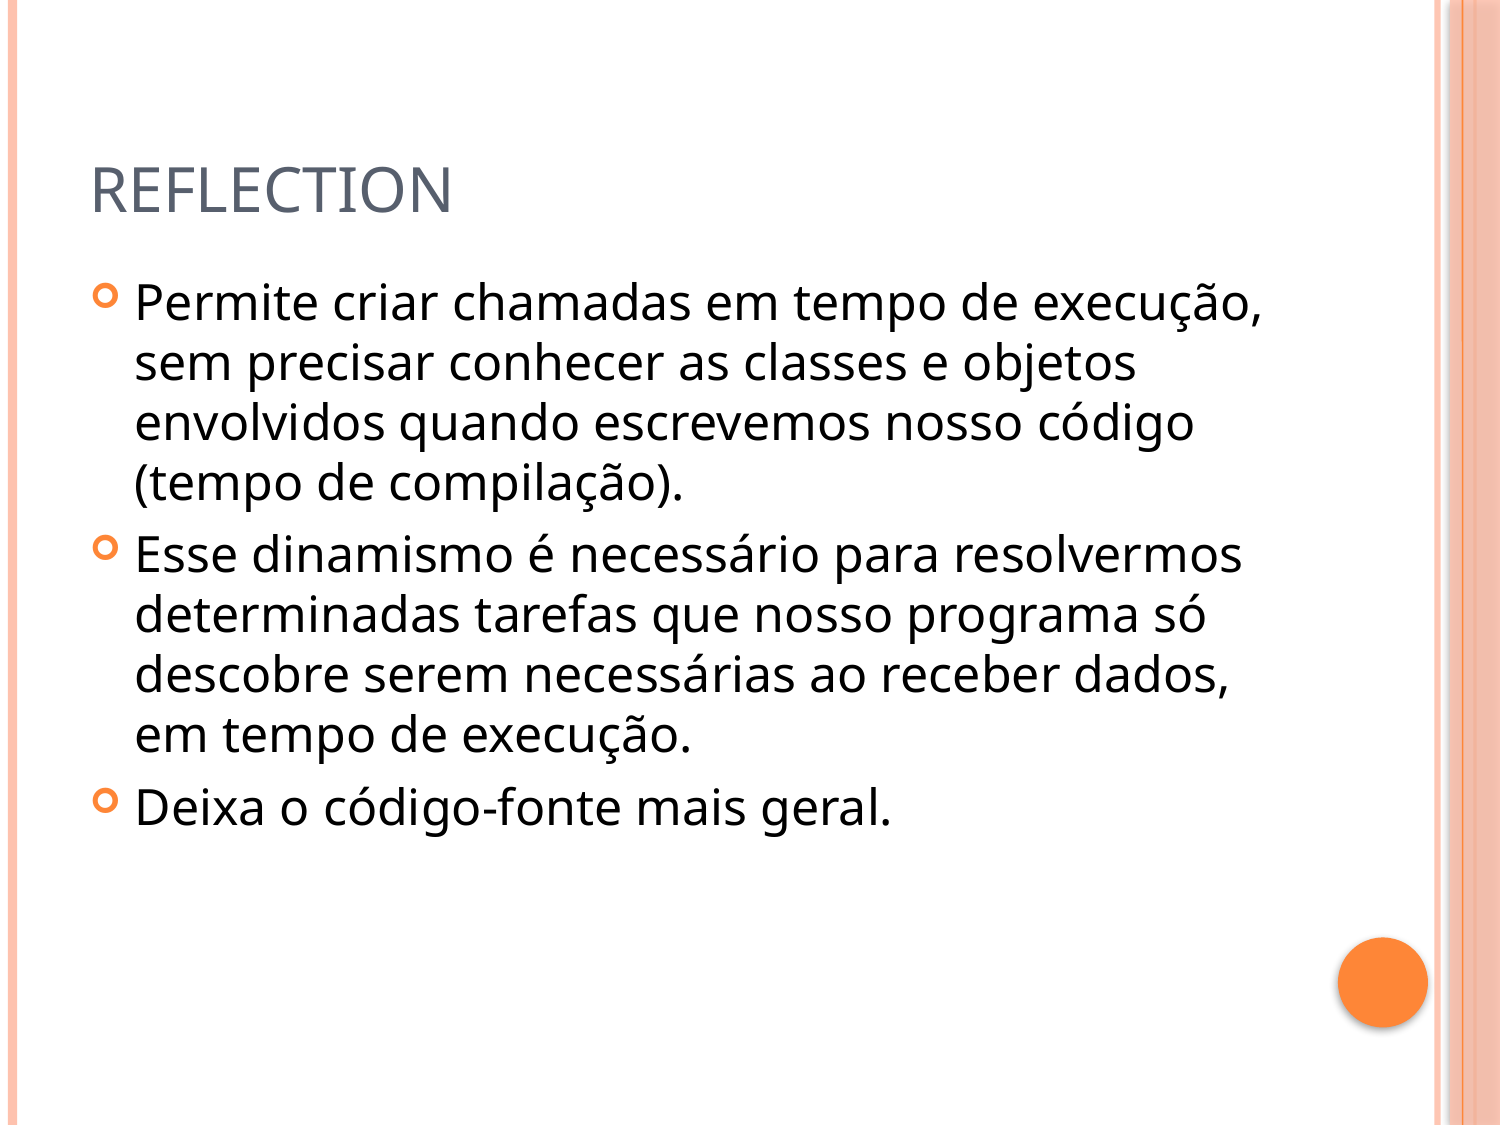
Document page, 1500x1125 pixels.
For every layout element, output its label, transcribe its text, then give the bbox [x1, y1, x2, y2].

title Reflection [75, 45, 1300, 233]
list Permite criar chamadas em tempo de execução, sem precisar conhecer as classes e objetos envolvidos quando escrevemos nosso código (tempo de compilação). Esse dinamismo é necessário para resolvermos determinadas tarefas que nosso programa só descobre serem necessárias ao receber dados, em tempo de execução. Deixa o código-fonte mais geral. [75, 262, 1300, 1062]
